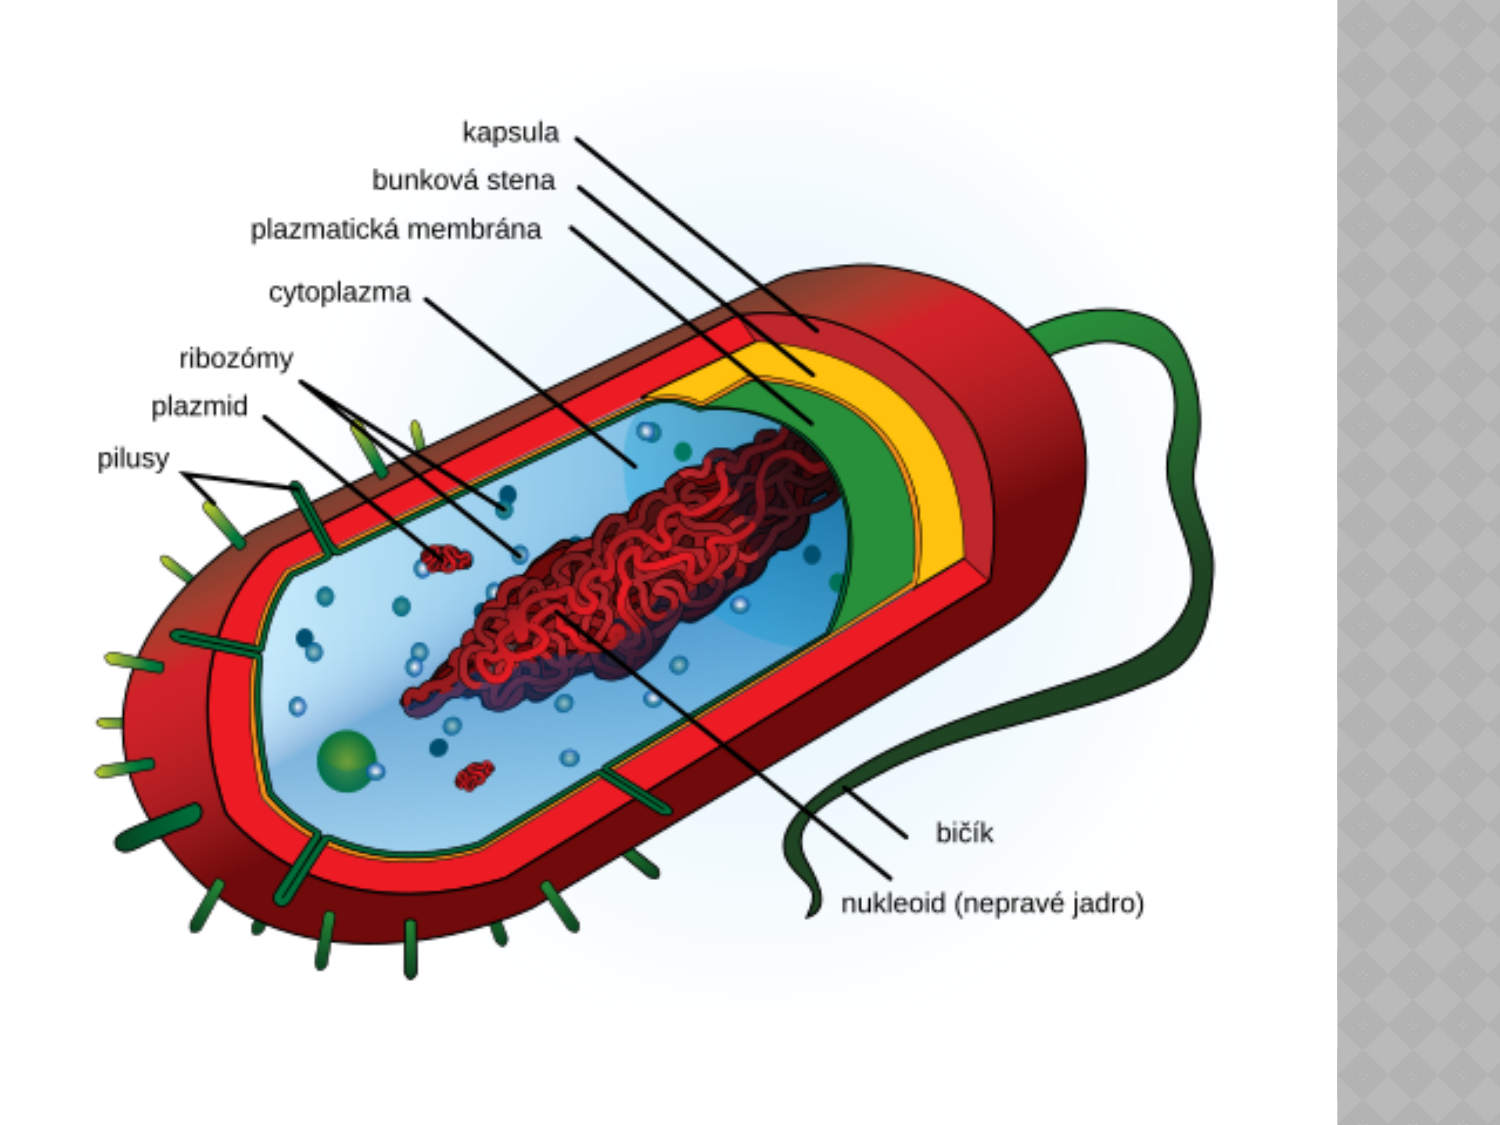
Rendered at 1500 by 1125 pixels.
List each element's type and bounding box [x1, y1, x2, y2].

picture [76, 65, 1235, 1009]
